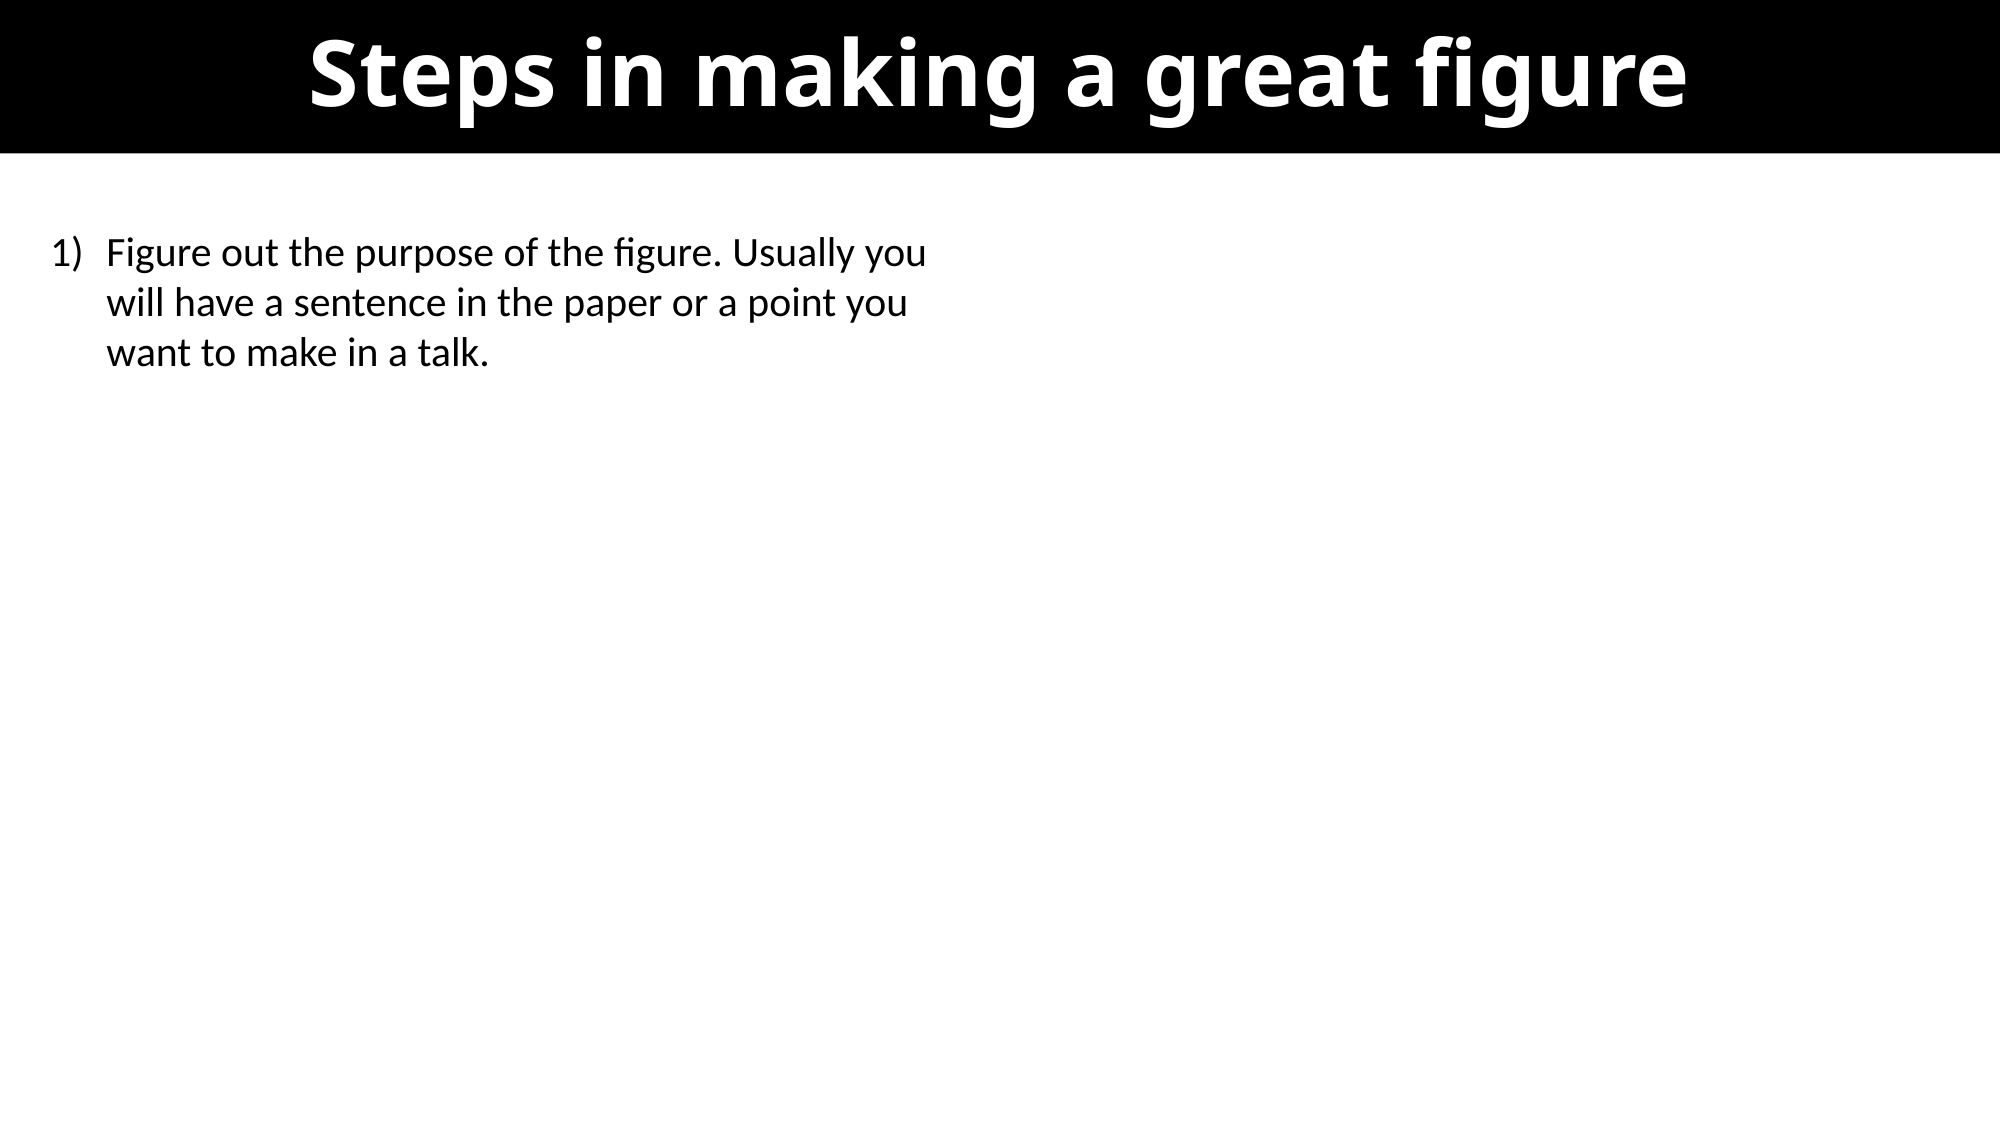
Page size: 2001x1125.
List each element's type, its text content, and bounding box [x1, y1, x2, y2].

title Steps in making a great figure [0, 0, 2000, 154]
text_box Figure out the purpose of the figure. Usually you will have a sentence in the paper or a point you want to make in a talk. [35, 217, 988, 533]
